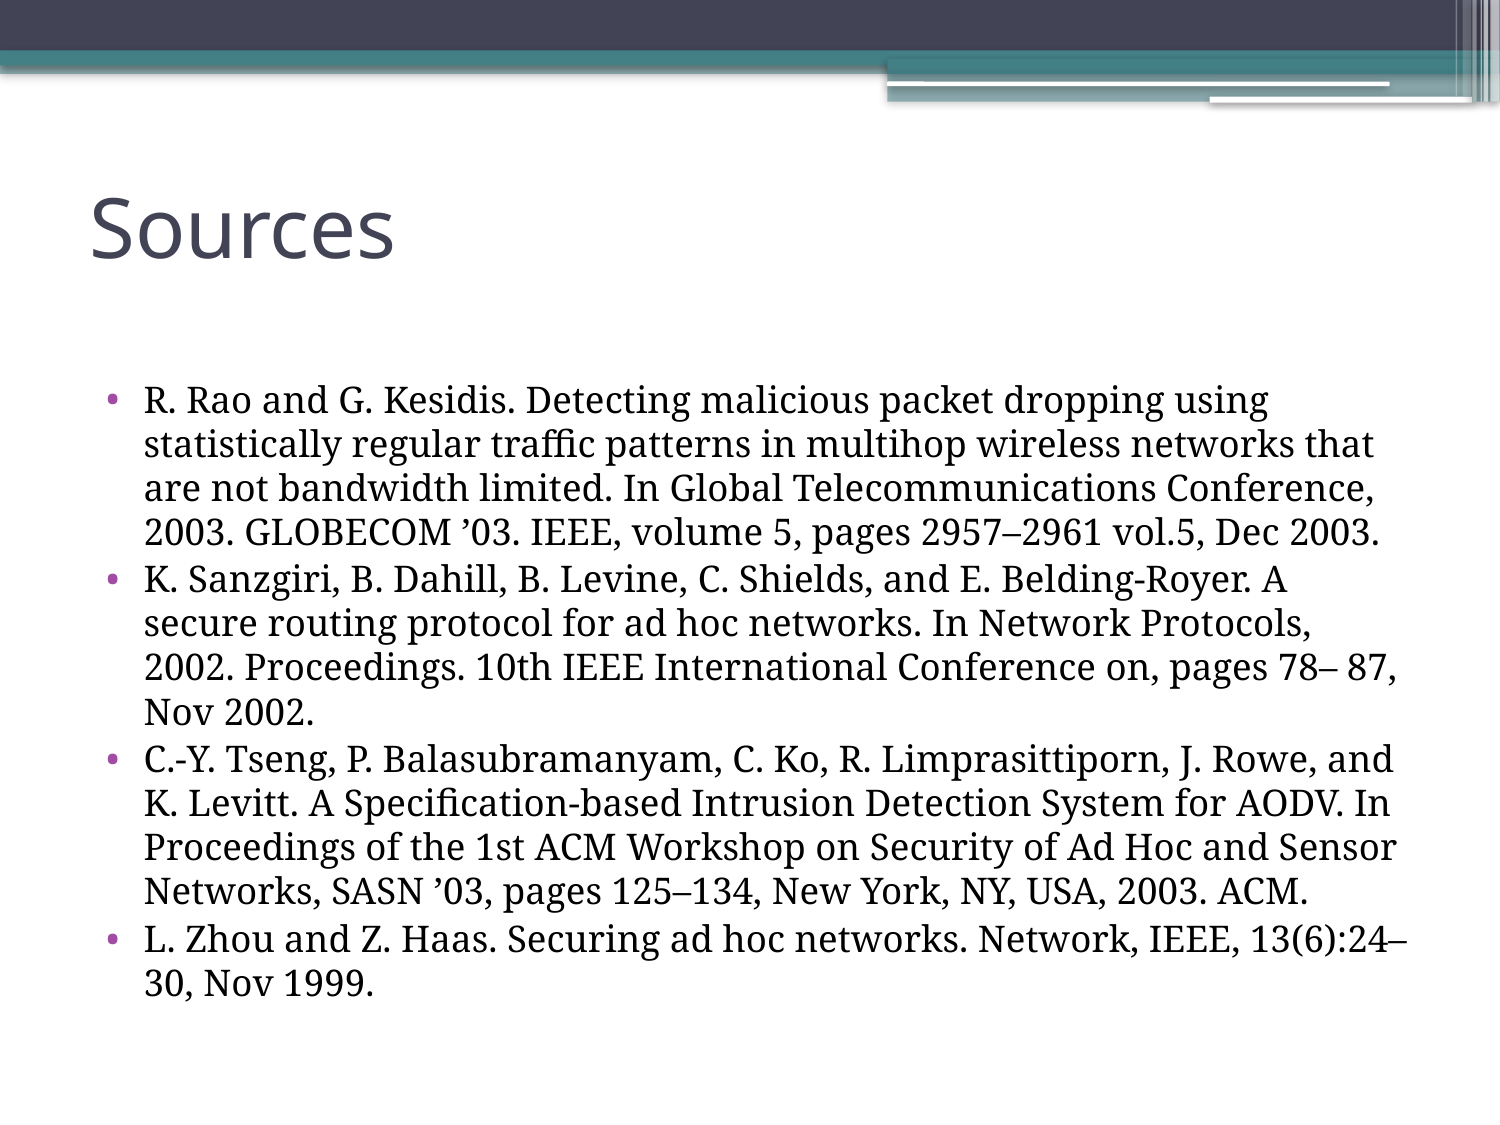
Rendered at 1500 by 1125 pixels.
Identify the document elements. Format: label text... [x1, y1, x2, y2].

title Sources [75, 137, 1425, 313]
list R. Rao and G. Kesidis. Detecting malicious packet dropping using statistically regular traffic patterns in multihop wireless networks that are not bandwidth limited. In Global Telecommunications Conference, 2003. GLOBECOM ’03. IEEE, volume 5, pages 2957–2961 vol.5, Dec 2003. K. Sanzgiri, B. Dahill, B. Levine, C. Shields, and E. Belding-Royer. A secure routing protocol for ad hoc networks. In Network Protocols, 2002. Proceedings. 10th IEEE International Conference on, pages 78– 87, Nov 2002. C.-Y. Tseng, P. Balasubramanyam, C. Ko, R. Limprasittiporn, J. Rowe, and K. Levitt. A Specification-based Intrusion Detection System for AODV. In Proceedings of the 1st ACM Workshop on Security of Ad Hoc and Sensor Networks, SASN ’03, pages 125–134, New York, NY, USA, 2003. ACM. L. Zhou and Z. Haas. Securing ad hoc networks. Network, IEEE, 13(6):24–30, Nov 1999. [75, 368, 1425, 1079]
